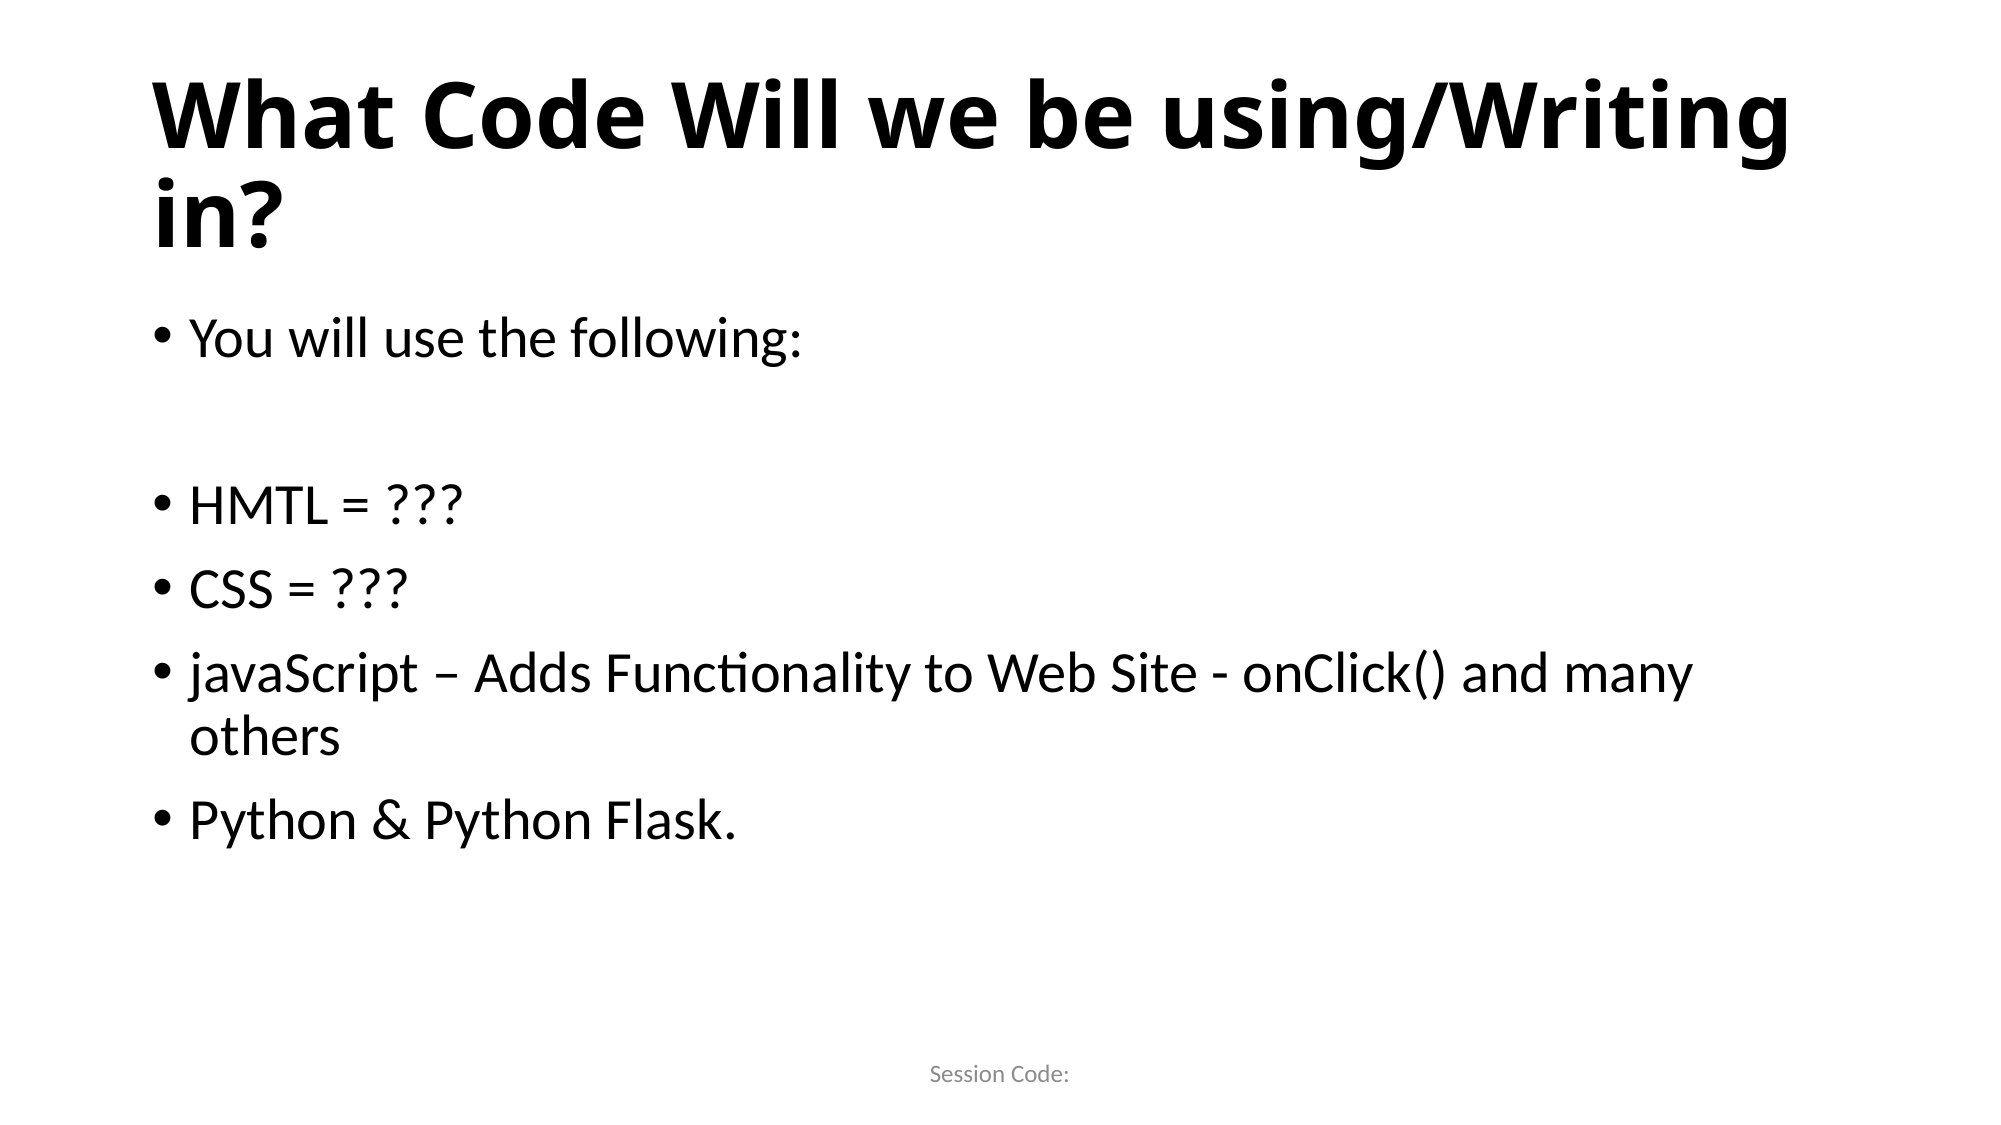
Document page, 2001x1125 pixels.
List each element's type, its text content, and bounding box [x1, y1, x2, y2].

title What Code Will we be using/Writing in? [137, 59, 1863, 278]
footer Session Code: [662, 1042, 1338, 1103]
list You will use the following: HMTL = ??? CSS = ??? javaScript – Adds Functionality to Web Site - onClick() and many others Python & Python Flask. [137, 299, 1863, 1014]
